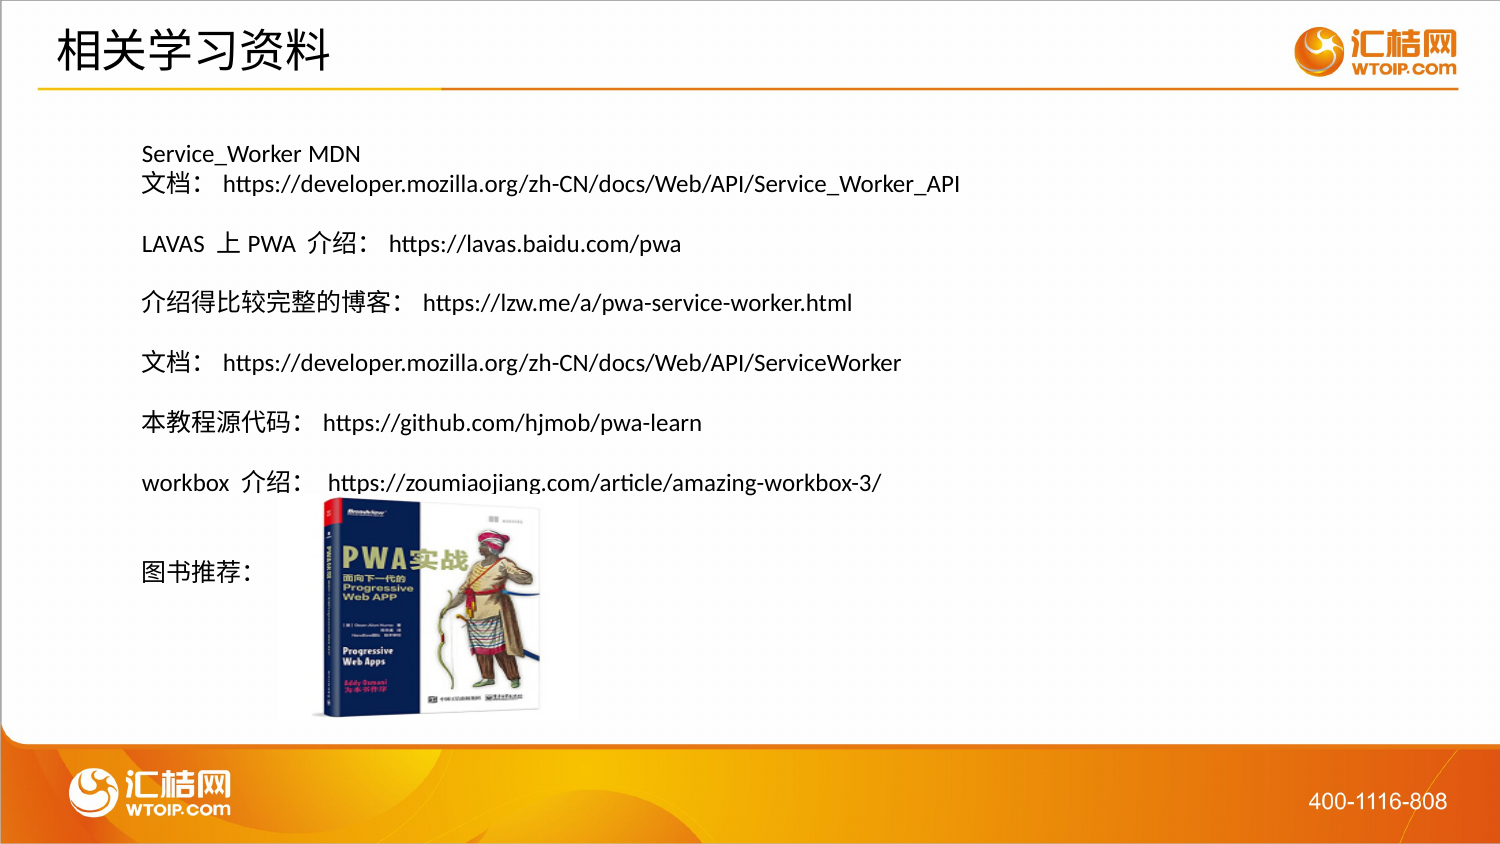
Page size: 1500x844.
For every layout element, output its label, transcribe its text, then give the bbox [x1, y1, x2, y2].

picture [0, 0, 1500, 844]
title 相关学习资料 [41, 0, 1243, 100]
text_box Service_Worker MDN 文档：https://developer.mozilla.org/zh-CN/docs/Web/API/Service_Worker_API LAVAS 上PWA 介绍：https://lavas.baidu.com/pwa 介绍得比较完整的博客：https://lzw.me/a/pwa-service-worker.html 文档：https://developer.mozilla.org/zh-CN/docs/Web/API/ServiceWorker 本教程源代码：https://github.com/hjmob/pwa-learn workbox 介绍： https://zoumiaojiang.com/article/amazing-workbox-3/ 图书推荐： [127, 129, 1199, 714]
